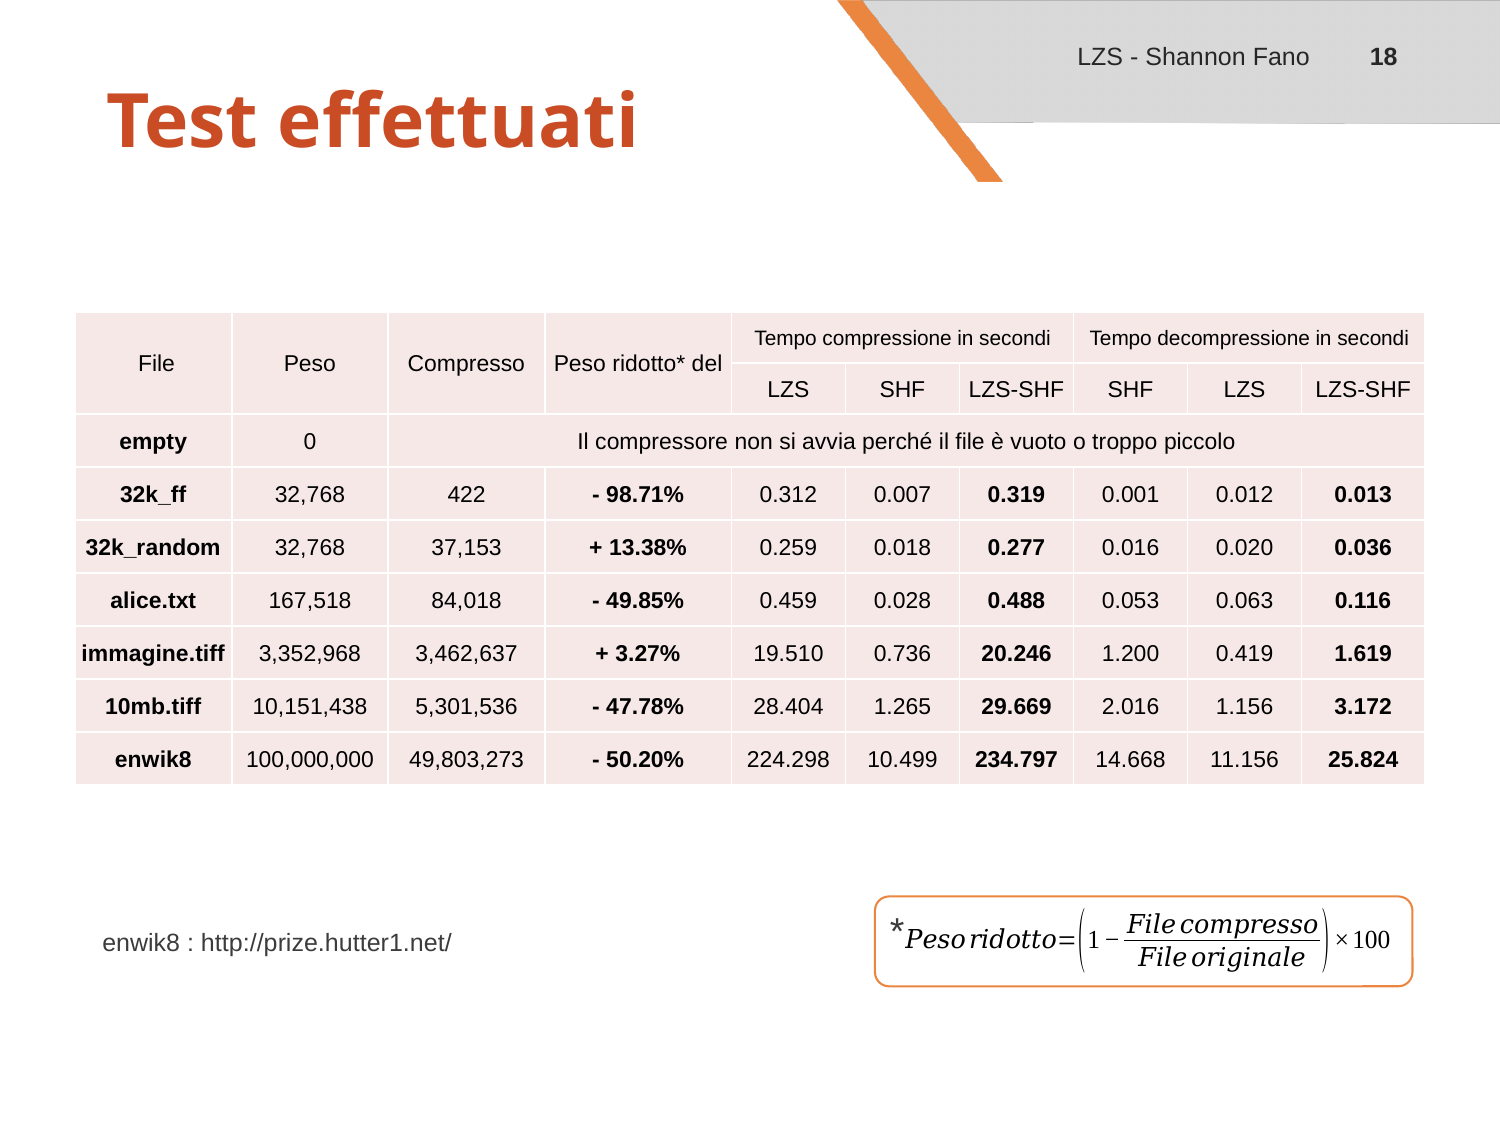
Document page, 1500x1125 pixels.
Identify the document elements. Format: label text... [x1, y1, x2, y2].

table_cell 0.488 [960, 574, 1073, 625]
table_cell 0.020 [1188, 521, 1301, 572]
table_cell 0.063 [1188, 574, 1301, 625]
table_cell immagine.tiff [76, 627, 231, 678]
table_cell - 50.20% [546, 733, 731, 784]
table_cell - 47.78% [546, 680, 731, 731]
table_cell 0.028 [846, 574, 959, 625]
table_cell LZS [1188, 364, 1301, 413]
table_header Tempo decompressione in secondi [1074, 313, 1424, 362]
table_cell 0.053 [1074, 574, 1187, 625]
table_cell 10.499 [846, 733, 959, 784]
table_cell 11.156 [1188, 733, 1301, 784]
table_cell 0.018 [846, 521, 959, 572]
table_header Peso ridotto* del [546, 313, 731, 413]
title Test effettuati [76, 62, 688, 174]
table_cell 29.669 [960, 680, 1073, 731]
table_cell 0 [233, 415, 387, 466]
table_cell + 13.38% [546, 521, 731, 572]
text_box enwik8 : http://prize.hutter1.net/ [87, 918, 475, 964]
table_cell 5,301,536 [389, 680, 544, 731]
table_cell 3,462,637 [389, 627, 544, 678]
table_cell 0.012 [1188, 468, 1301, 519]
table_cell 0.277 [960, 521, 1073, 572]
table_cell 1.265 [846, 680, 959, 731]
table_cell 0.736 [846, 627, 959, 678]
table_cell SHF [846, 364, 959, 413]
table_cell 1.200 [1074, 627, 1187, 678]
table_cell 28.404 [732, 680, 845, 731]
table_cell 3,352,968 [233, 627, 387, 678]
slide_number 18 [1342, 28, 1425, 78]
table_cell 422 [389, 468, 544, 519]
table_cell 49,803,273 [389, 733, 544, 784]
table_cell 10,151,438 [233, 680, 387, 731]
table_cell 0.459 [732, 574, 845, 625]
table_cell 0.419 [1188, 627, 1301, 678]
table_cell empty [76, 415, 231, 466]
table_cell LZS [732, 364, 845, 413]
table_cell + 3.27% [546, 627, 731, 678]
table_cell 0.312 [732, 468, 845, 519]
table_cell 0.001 [1074, 468, 1187, 519]
table_cell 20.246 [960, 627, 1073, 678]
table_header Compresso [389, 313, 544, 413]
table_cell 25.824 [1302, 733, 1424, 784]
table_cell - 98.71% [546, 468, 731, 519]
table_cell 84,018 [389, 574, 544, 625]
picture [837, 0, 1500, 182]
table_cell enwik8 [76, 733, 231, 784]
table_cell 32k_random [76, 521, 231, 572]
table_header File [76, 313, 231, 413]
table_cell 0.016 [1074, 521, 1187, 572]
table_header Tempo compressione in secondi [732, 313, 1073, 362]
table_cell 100,000,000 [233, 733, 387, 784]
table_cell - 49.85% [546, 574, 731, 625]
table_cell 234.797 [960, 733, 1073, 784]
table_cell alice.txt [76, 574, 231, 625]
table_cell LZS-SHF [1302, 364, 1424, 413]
table_cell 10mb.tiff [76, 680, 231, 731]
table_cell 167,518 [233, 574, 387, 625]
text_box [874, 896, 1413, 987]
table_cell 0.036 [1302, 521, 1424, 572]
table_cell 0.013 [1302, 468, 1424, 519]
table_cell 32k_ff [76, 468, 231, 519]
table_cell 0.319 [960, 468, 1073, 519]
table_cell 224.298 [732, 733, 845, 784]
table_cell 32,768 [233, 468, 387, 519]
table_cell 19.510 [732, 627, 845, 678]
table_cell LZS-SHF [960, 364, 1073, 413]
table_cell 0.259 [732, 521, 845, 572]
table_cell 14.668 [1074, 733, 1187, 784]
table_cell 32,768 [233, 521, 387, 572]
table_cell SHF [1074, 364, 1187, 413]
table_cell 3.172 [1302, 680, 1424, 731]
footer LZS - Shannon Fano [962, 28, 1326, 78]
table_cell 1.619 [1302, 627, 1424, 678]
table_header Peso [233, 313, 387, 413]
table_cell 1.156 [1188, 680, 1301, 731]
table_cell 37,153 [389, 521, 544, 572]
table_cell Il compressore non si avvia perché il file è vuoto o troppo piccolo [389, 415, 1424, 466]
table_cell 0.116 [1302, 574, 1424, 625]
table_cell 2.016 [1074, 680, 1187, 731]
table_cell 0.007 [846, 468, 959, 519]
